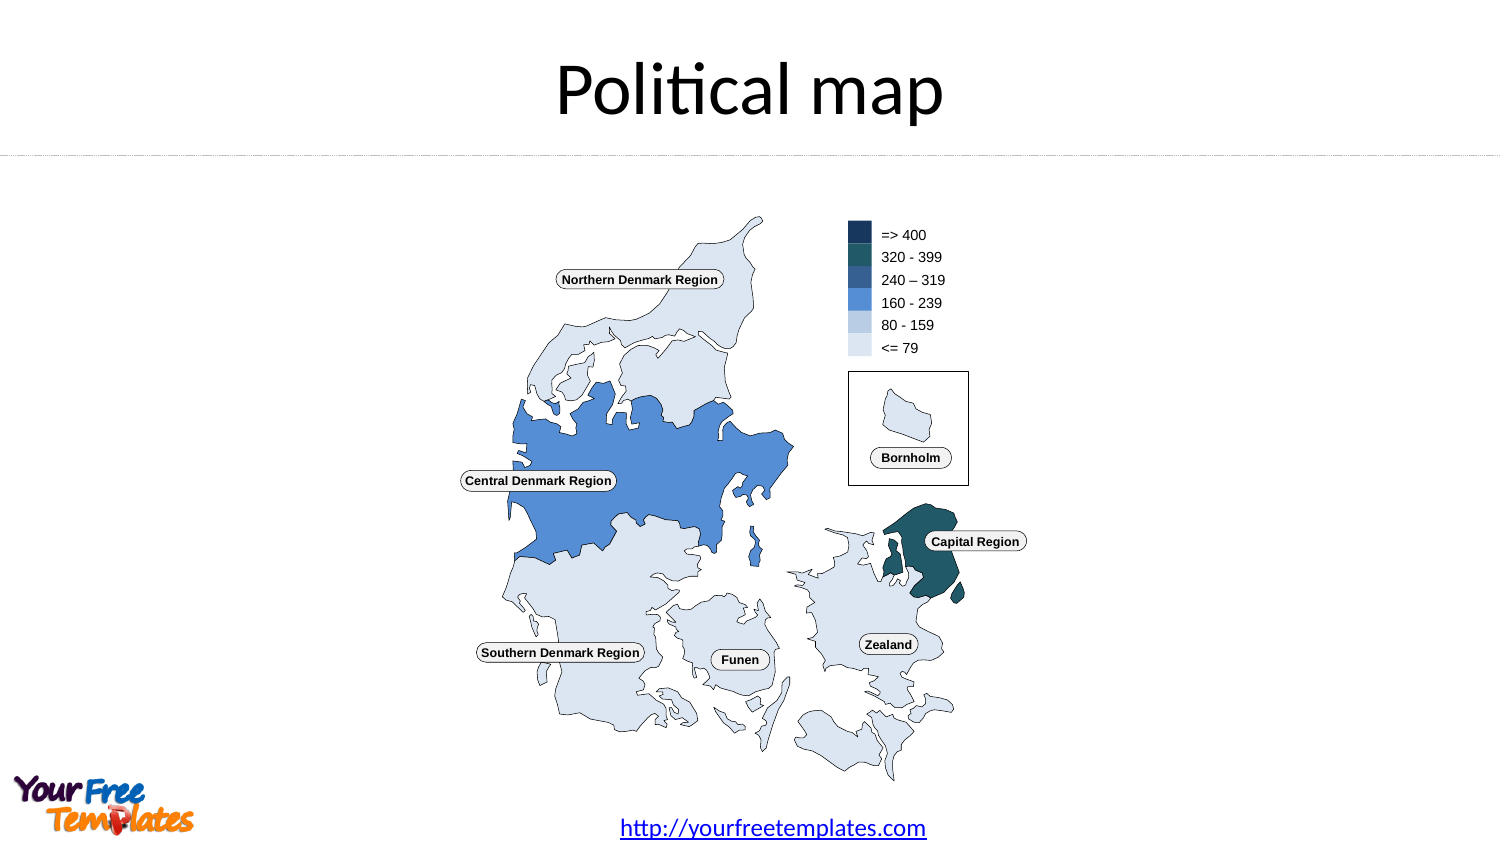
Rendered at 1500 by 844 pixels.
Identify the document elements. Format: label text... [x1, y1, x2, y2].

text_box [460, 216, 965, 782]
picture [10, 768, 202, 839]
text_box Capital Region [969, 528, 1029, 553]
title Political map [75, 14, 1425, 155]
text_box => 400 320 - 399 240 – 319 160 - 239 80 - 159 <= 79 [866, 212, 987, 364]
